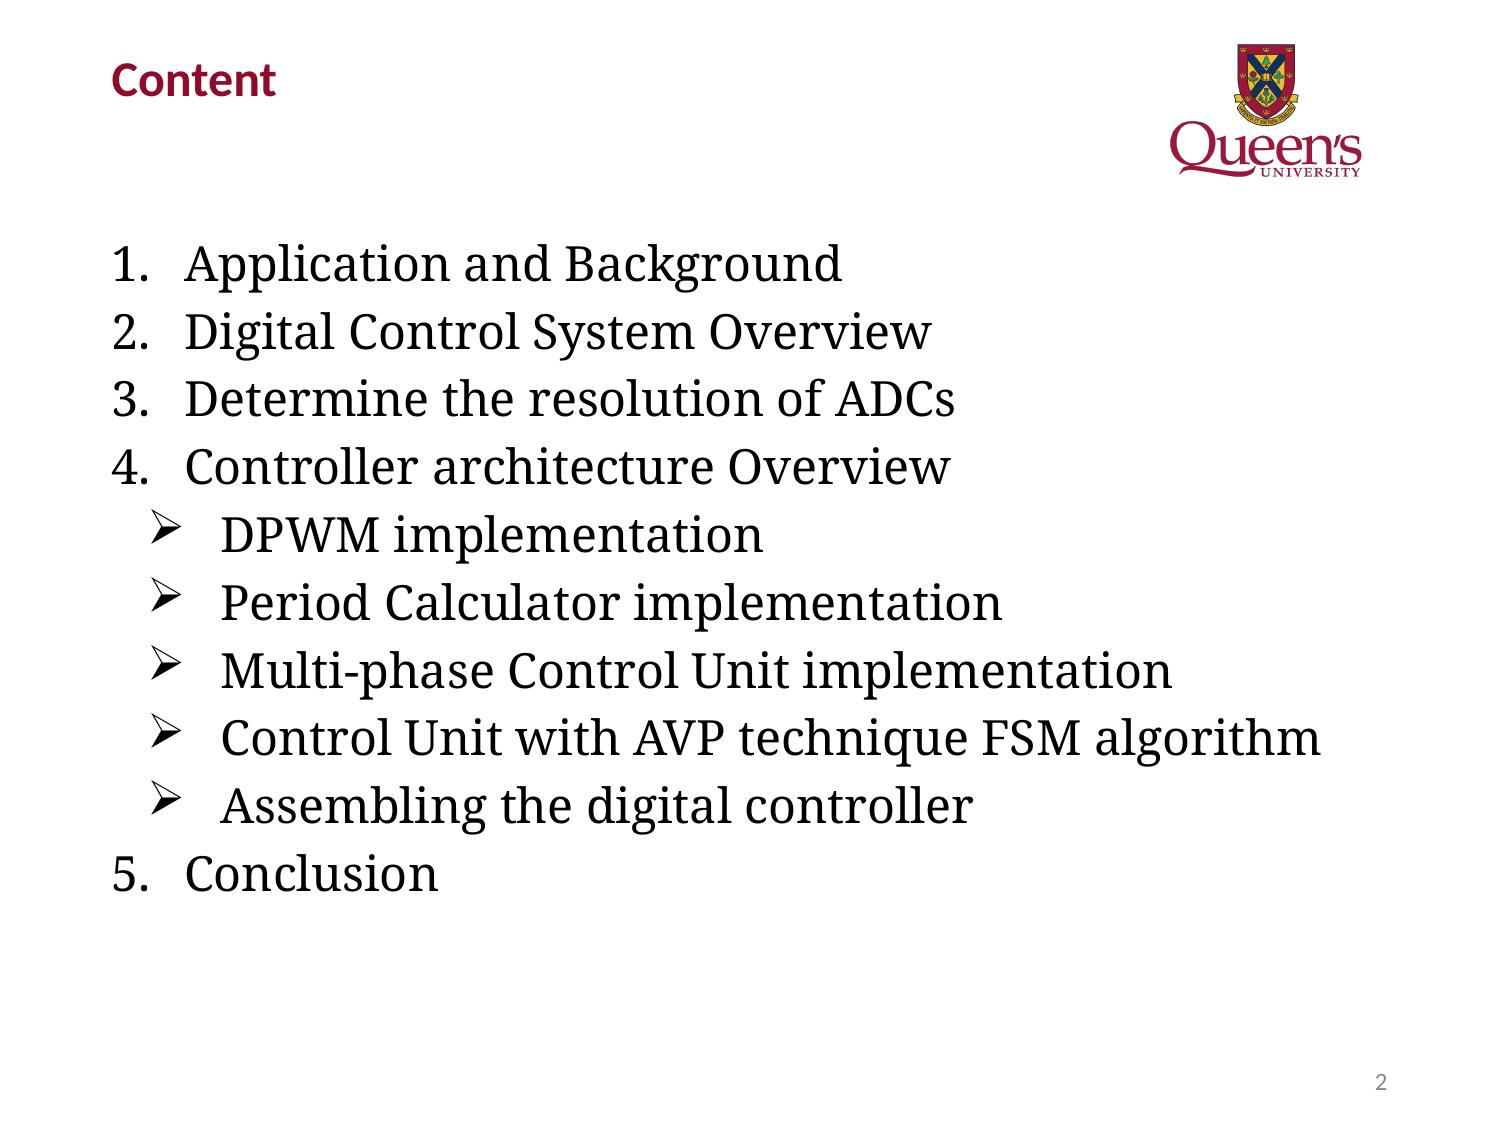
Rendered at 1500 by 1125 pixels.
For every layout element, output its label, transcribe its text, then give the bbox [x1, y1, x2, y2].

title Content [111, 0, 1117, 155]
list Application and Background Digital Control System Overview Determine the resolution of ADCs Controller architecture Overview DPWM implementation Period Calculator implementation Multi-phase Control Unit implementation Control Unit with AVP technique FSM algorithm Assembling the digital controller Conclusion [111, 232, 1330, 957]
slide_number 2 [1074, 1065, 1388, 1125]
picture [1143, 17, 1388, 204]
